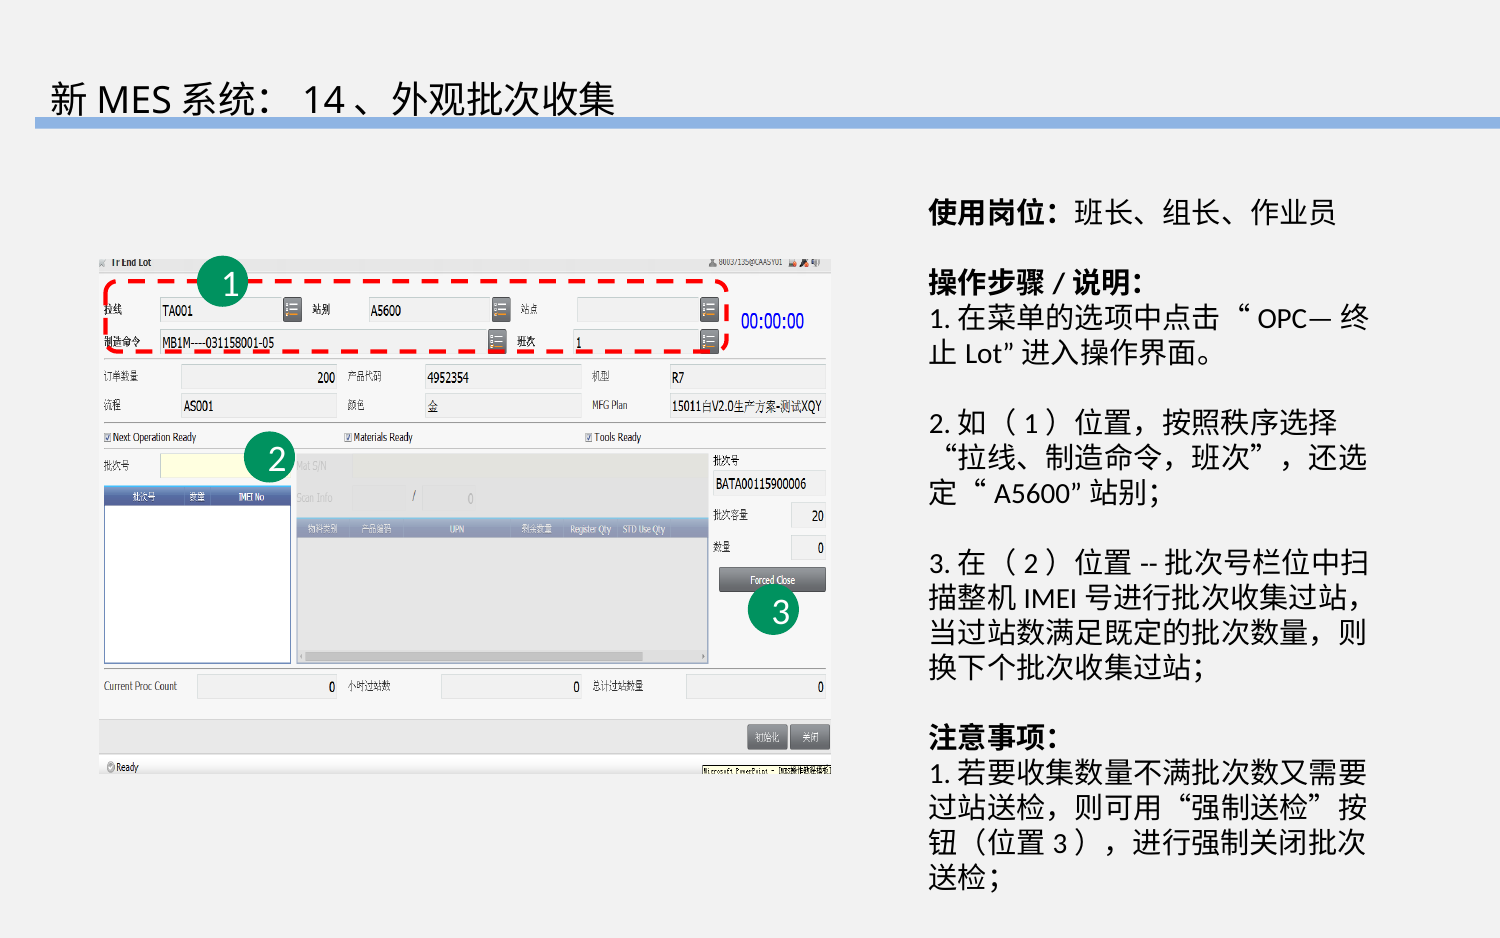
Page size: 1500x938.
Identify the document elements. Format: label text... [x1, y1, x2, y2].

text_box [34, 68, 1500, 130]
picture [99, 259, 831, 774]
text_box 使用岗位：班长、组长、作业员 操作步骤/说明： 1.在菜单的选项中点击“OPC—终止Lot”进入操作界面。 2.如（1）位置，按照秩序选择“拉线、制造命令，班次”，还选定“A5600”站别； 3.在（2）位置--批次号栏位中扫描整机IMEI号进行批次收集过站，当过站数满足既定的批次数量，则换下个批次收集过站； 注意事项： 1.若要收集数量不满批次数又需要过站送检，则可用“强制送检”按钮（位置3），进行强制关闭批次送检； [913, 187, 1395, 902]
